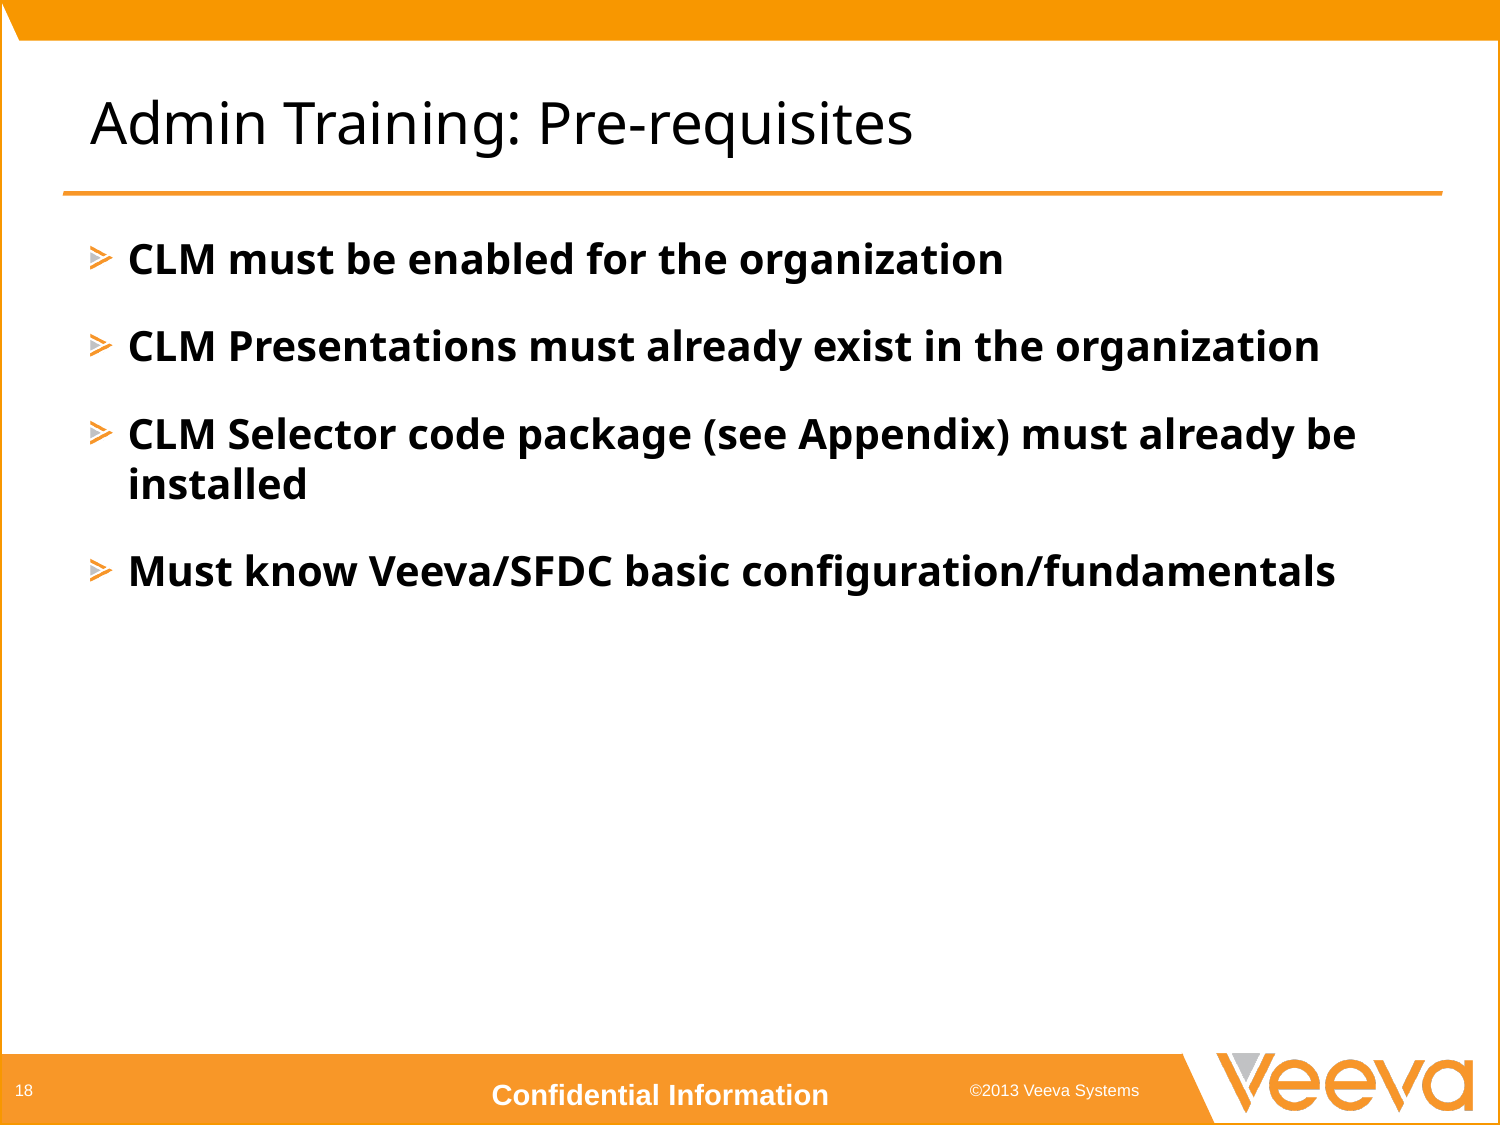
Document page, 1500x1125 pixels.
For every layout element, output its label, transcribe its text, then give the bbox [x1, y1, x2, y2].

picture [90, 420, 113, 445]
title Admin Training: Pre-requisites [74, 44, 1426, 199]
picture [1216, 1053, 1473, 1113]
picture [90, 333, 113, 357]
list CLM must be enabled for the organization CLM Presentations must already exist in the organization CLM Selector code package (see Appendix) must already be installed Must know Veeva/SFDC basic configuration/fundamentals [74, 224, 1426, 1034]
picture [90, 558, 113, 582]
picture [90, 245, 113, 270]
